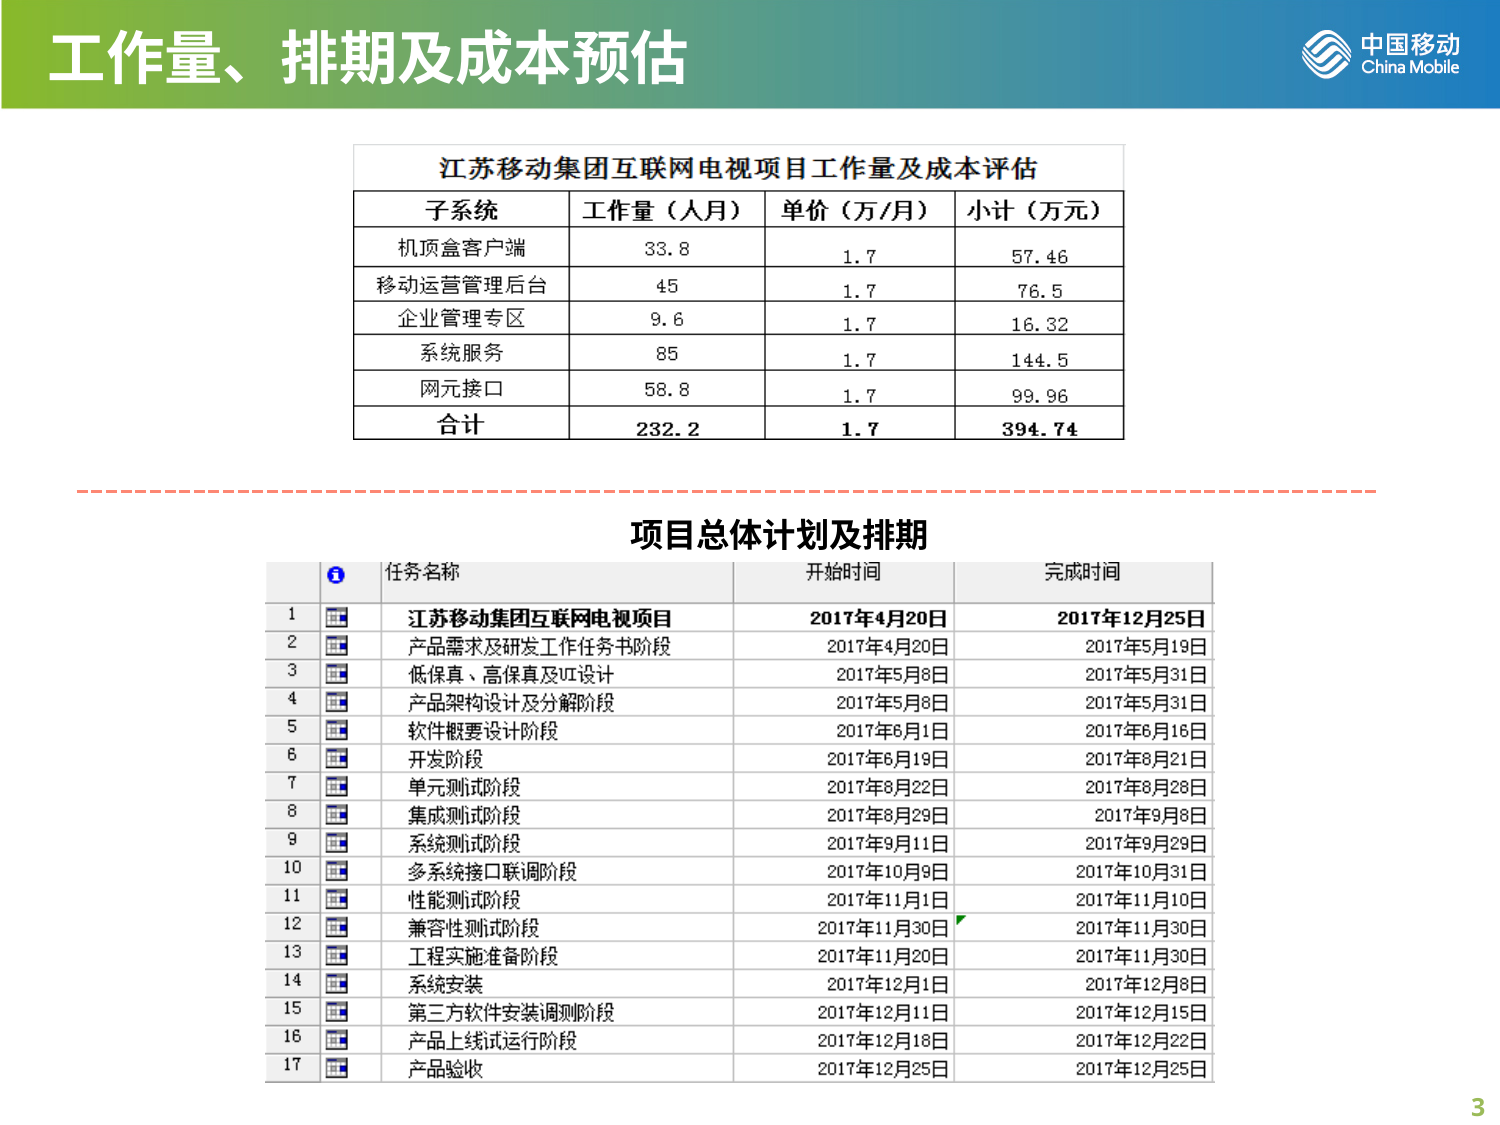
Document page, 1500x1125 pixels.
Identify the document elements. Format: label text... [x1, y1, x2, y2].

text_box 项目总体计划及排期 [549, 506, 1010, 560]
picture [0, 0, 1500, 1125]
text_box 工作量、排期及成本预估 [33, 13, 704, 99]
